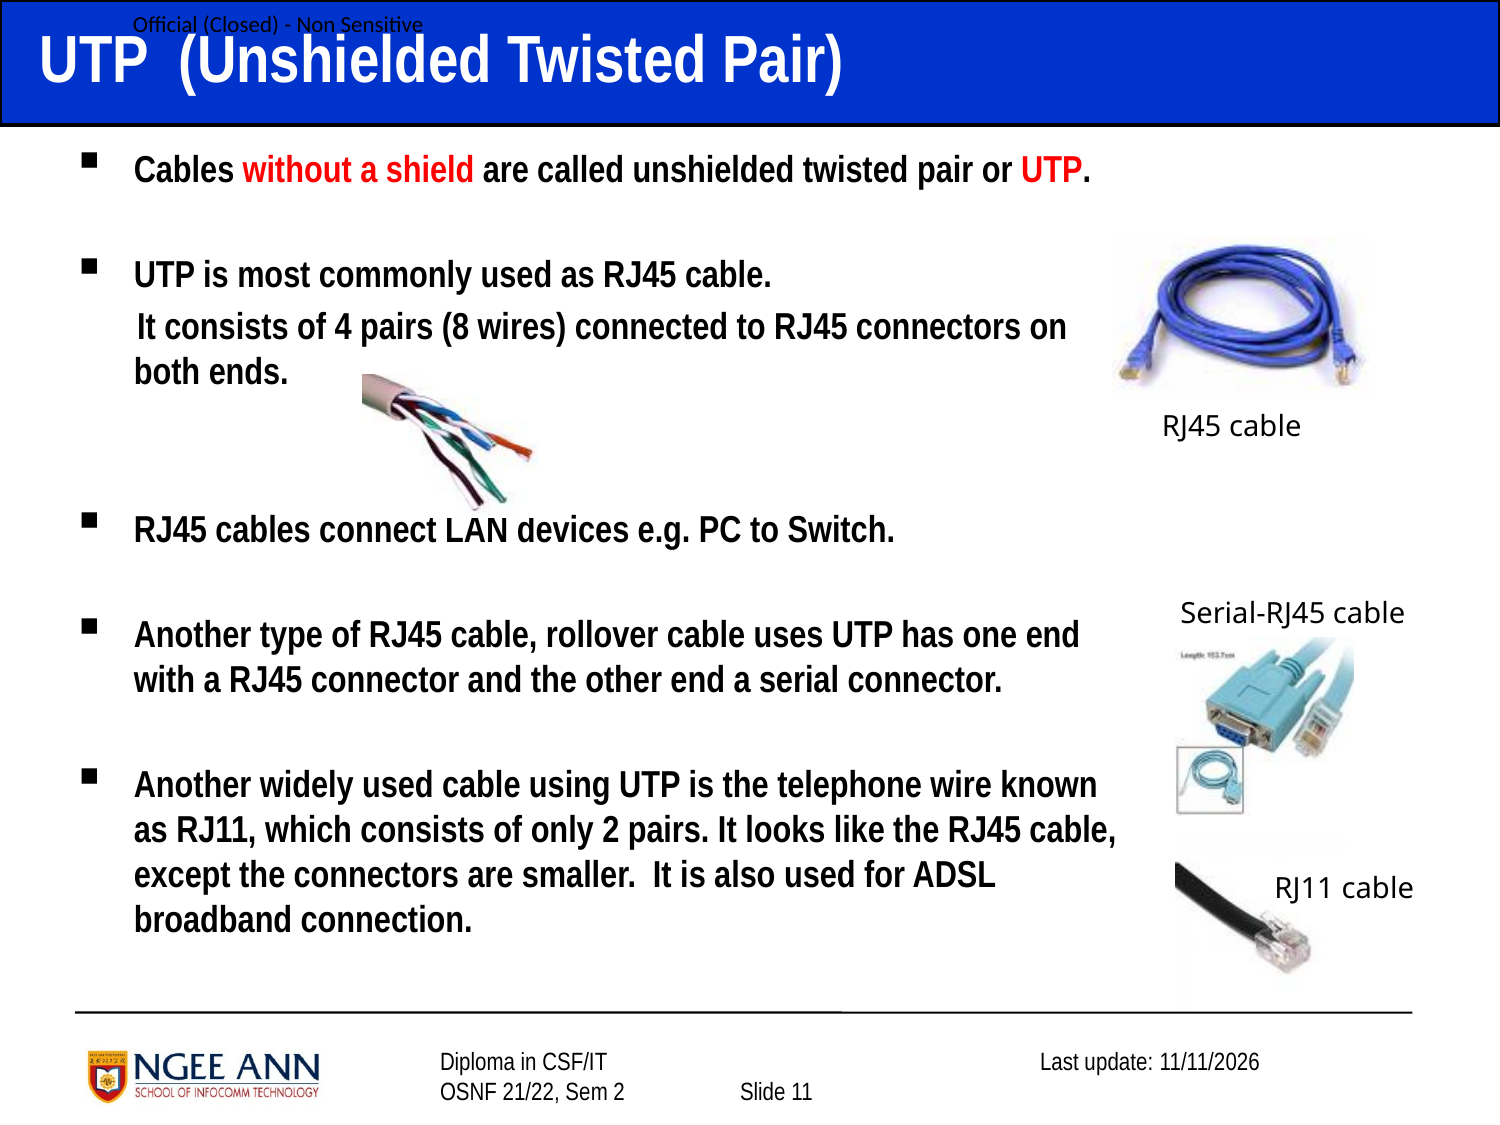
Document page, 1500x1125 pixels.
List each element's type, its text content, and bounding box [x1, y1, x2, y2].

text_box Serial-RJ45 cable [1165, 587, 1421, 638]
slide_number [1100, 1037, 1413, 1100]
picture [1112, 237, 1374, 401]
title UTP (Unshielded Twisted Pair) [23, 0, 1500, 115]
picture [62, 1028, 344, 1125]
text_box RJ45 cable [1147, 410, 1317, 450]
picture [1174, 637, 1354, 816]
picture [362, 374, 538, 519]
text_box RJ11 cable [1351, 862, 1430, 913]
picture [1174, 837, 1348, 1010]
list Cables without a shield are called unshielded twisted pair or UTP. UTP is most commonly used as RJ45 cable. It consists of 4 pairs (8 wires) connected to RJ45 connectors on both ends. RJ45 cables connect LAN devices e.g. PC to Switch. Another type of RJ45 cable, rollover cable uses UTP has one end with a RJ45 connector and the other end a serial connector. Another widely used cable using UTP is the telephone wire known as RJ11, which consists of only 2 pairs. It looks like the RJ45 cable, except the connectors are smaller. It is also used for ADSL broadband connection. [62, 137, 1151, 763]
